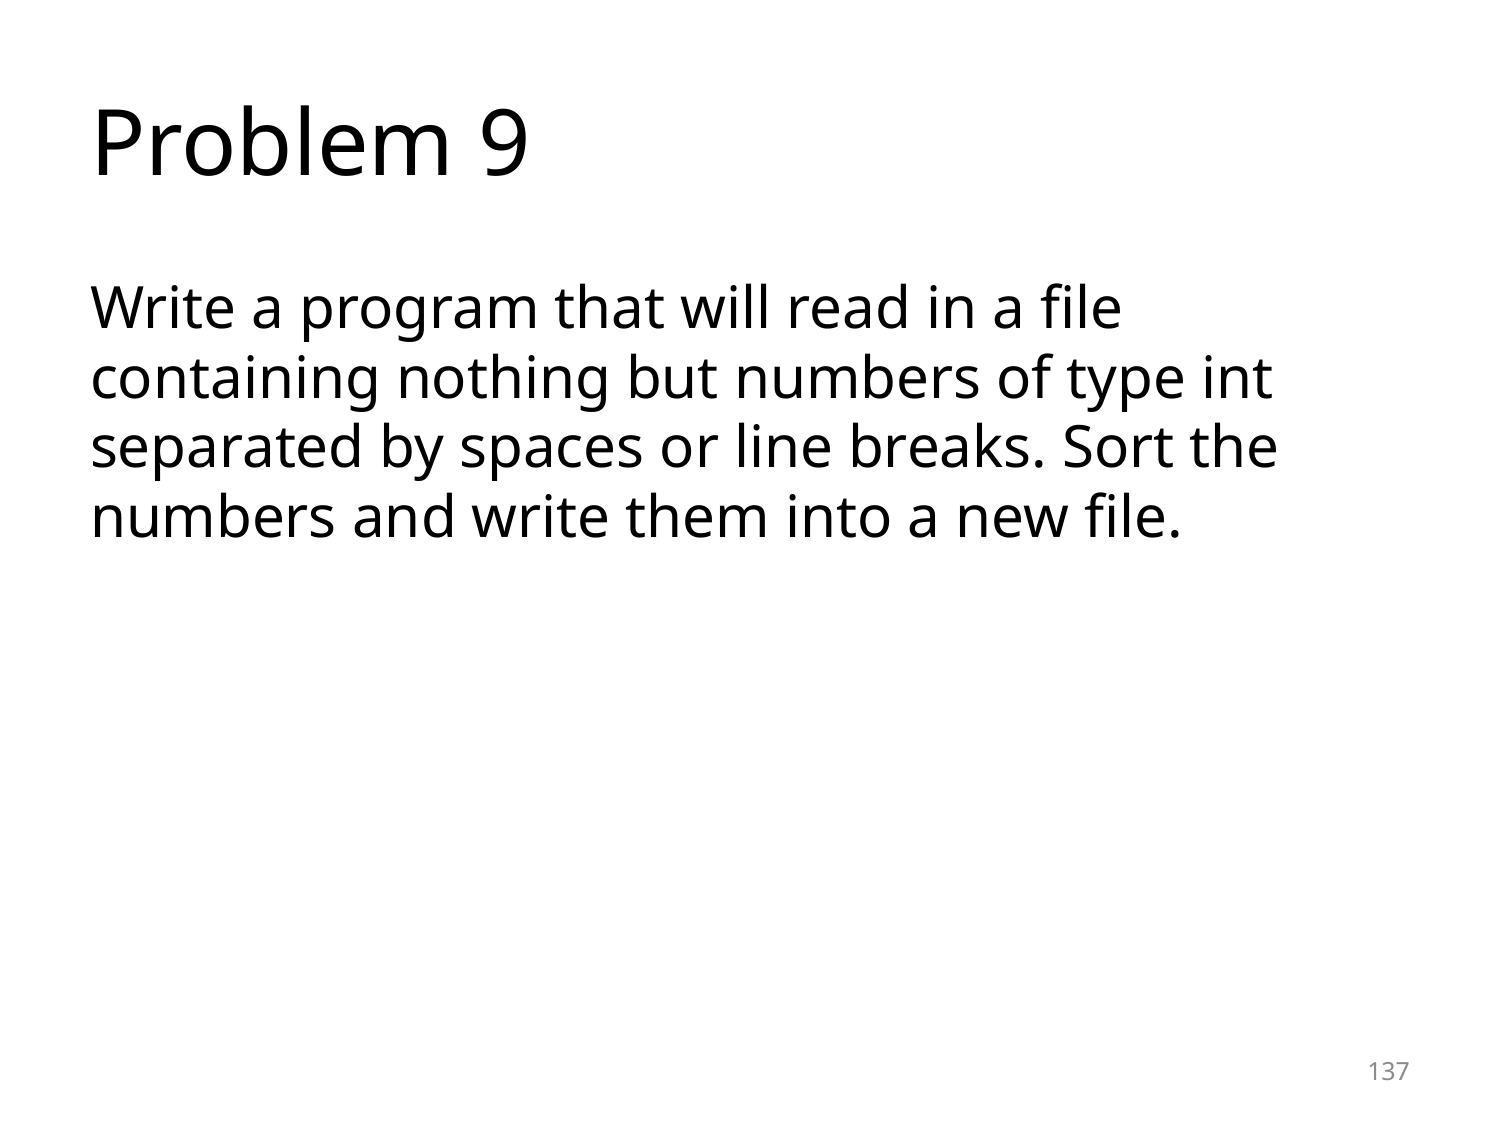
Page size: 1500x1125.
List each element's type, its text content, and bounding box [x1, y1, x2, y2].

slide_number 137 [1074, 1042, 1425, 1103]
list Write a program that will read in a ﬁle containing nothing but numbers of type int separated by spaces or line breaks. Sort the numbers and write them into a new ﬁle. [75, 392, 1425, 1005]
list Write a program that will read in a ﬁle containing nothing but numbers of type int separated by spaces or line breaks. Sort the numbers and write them into a new ﬁle. [75, 262, 1425, 391]
title Problem 9 [75, 45, 1425, 233]
